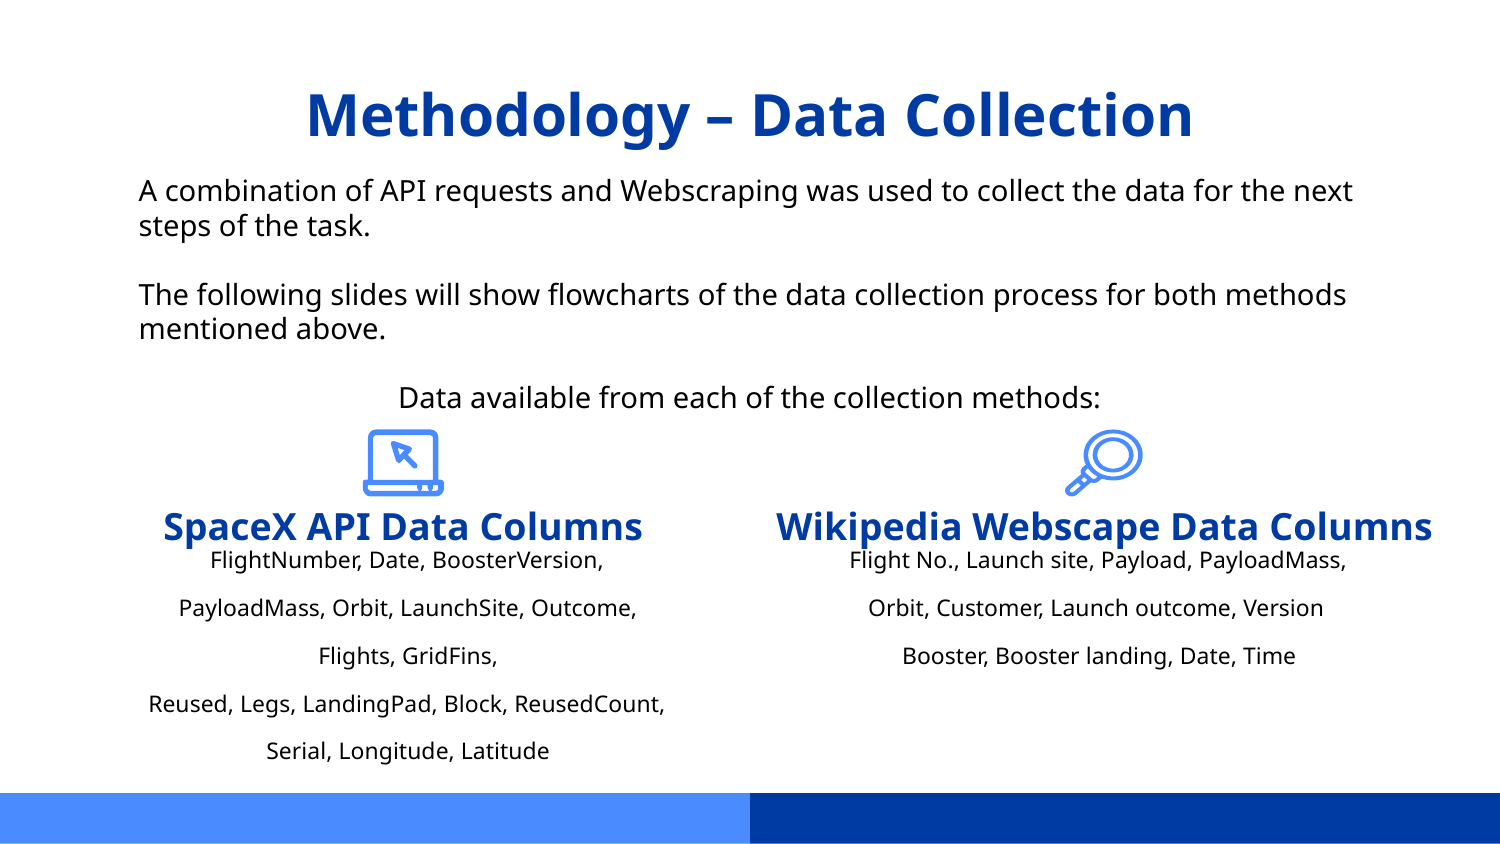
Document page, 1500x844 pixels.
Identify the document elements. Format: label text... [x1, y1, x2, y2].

text_box A combination of API requests and Webscraping was used to collect the data for the next steps of the task. The following slides will show flowcharts of the data collection process for both methods mentioned above. Data available from each of the collection methods: [123, 157, 1377, 374]
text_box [1064, 429, 1146, 497]
subtitle Flight No., Launch site, Payload, PayloadMass, Orbit, Customer, Launch outcome, Version Booster, Booster landing, Date, Time [814, 510, 1383, 629]
subtitle Wikipedia Webscape Data Columns [729, 487, 1481, 555]
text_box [362, 429, 445, 497]
subtitle FlightNumber, Date, BoosterVersion, PayloadMass, Orbit, LaunchSite, Outcome, Flights, GridFins, Reused, Legs, LandingPad, Block, ReusedCount, Serial, Longitude, Latitude [129, 510, 686, 629]
title Methodology – Data Collection [117, 62, 1383, 157]
subtitle SpaceX API Data Columns [121, 488, 686, 556]
